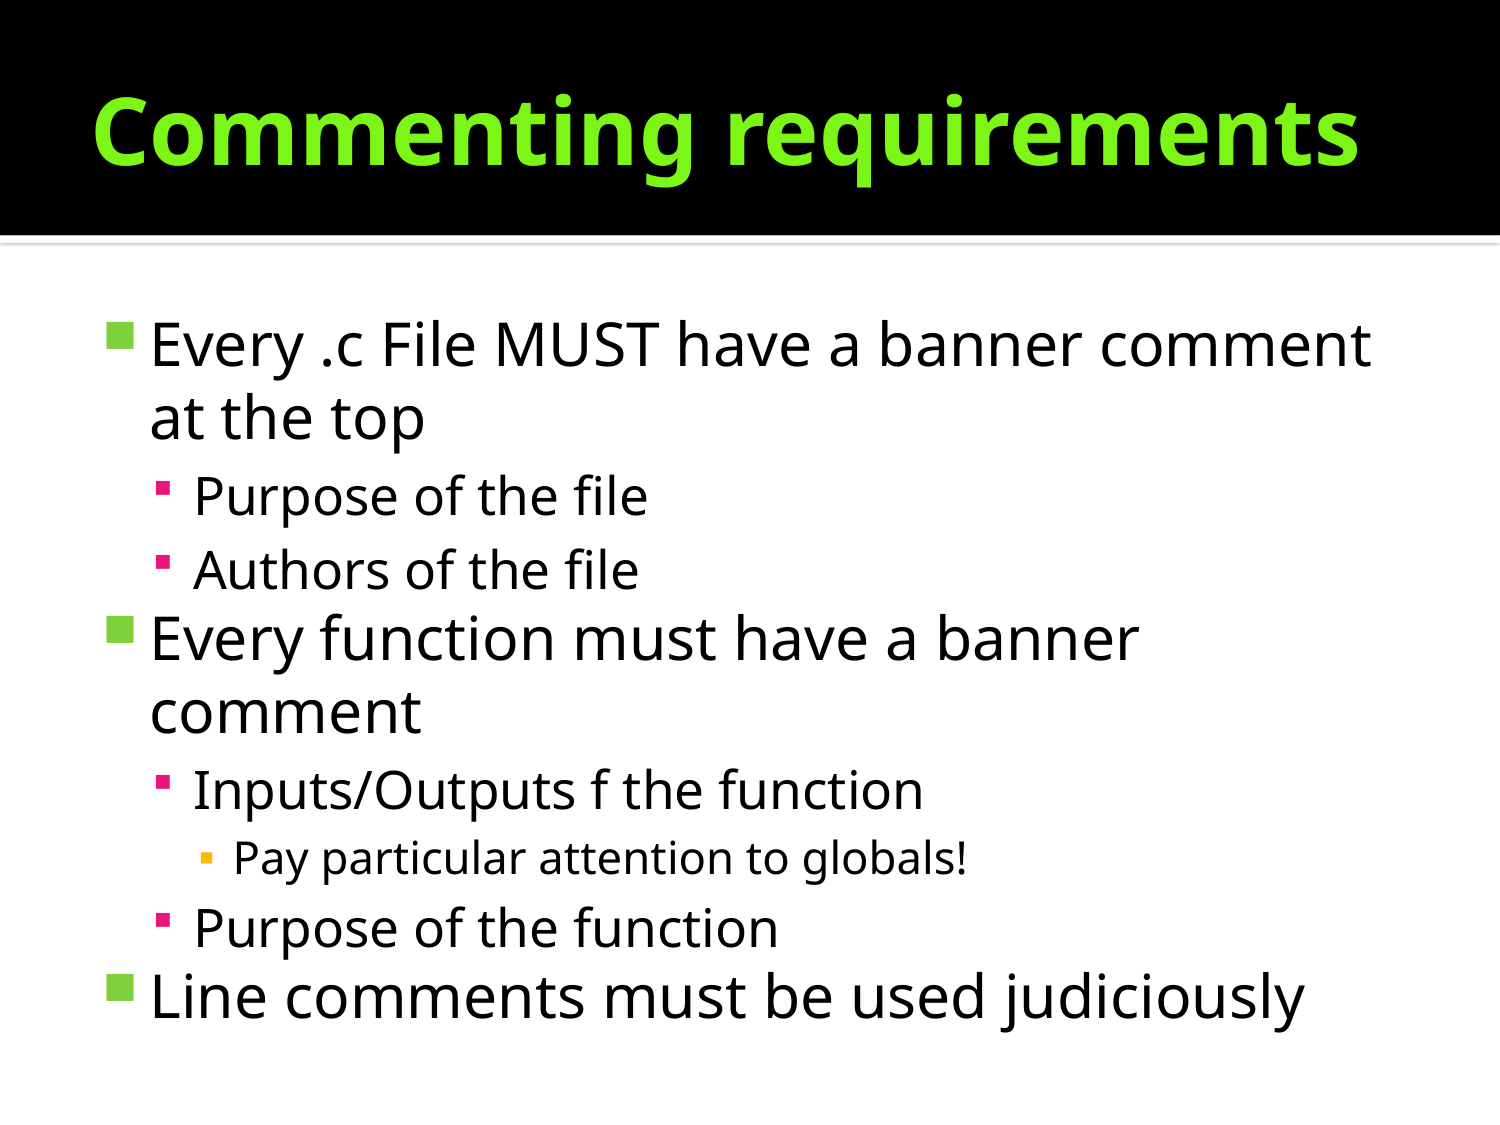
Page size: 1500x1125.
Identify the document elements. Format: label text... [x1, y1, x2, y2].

list Every .c File MUST have a banner comment at the top Purpose of the file Authors of the file Every function must have a banner comment Inputs/Outputs f the function Pay particular attention to globals! Purpose of the function Line comments must be used judiciously [75, 291, 1425, 1050]
title Commenting requirements [75, 25, 1425, 231]
